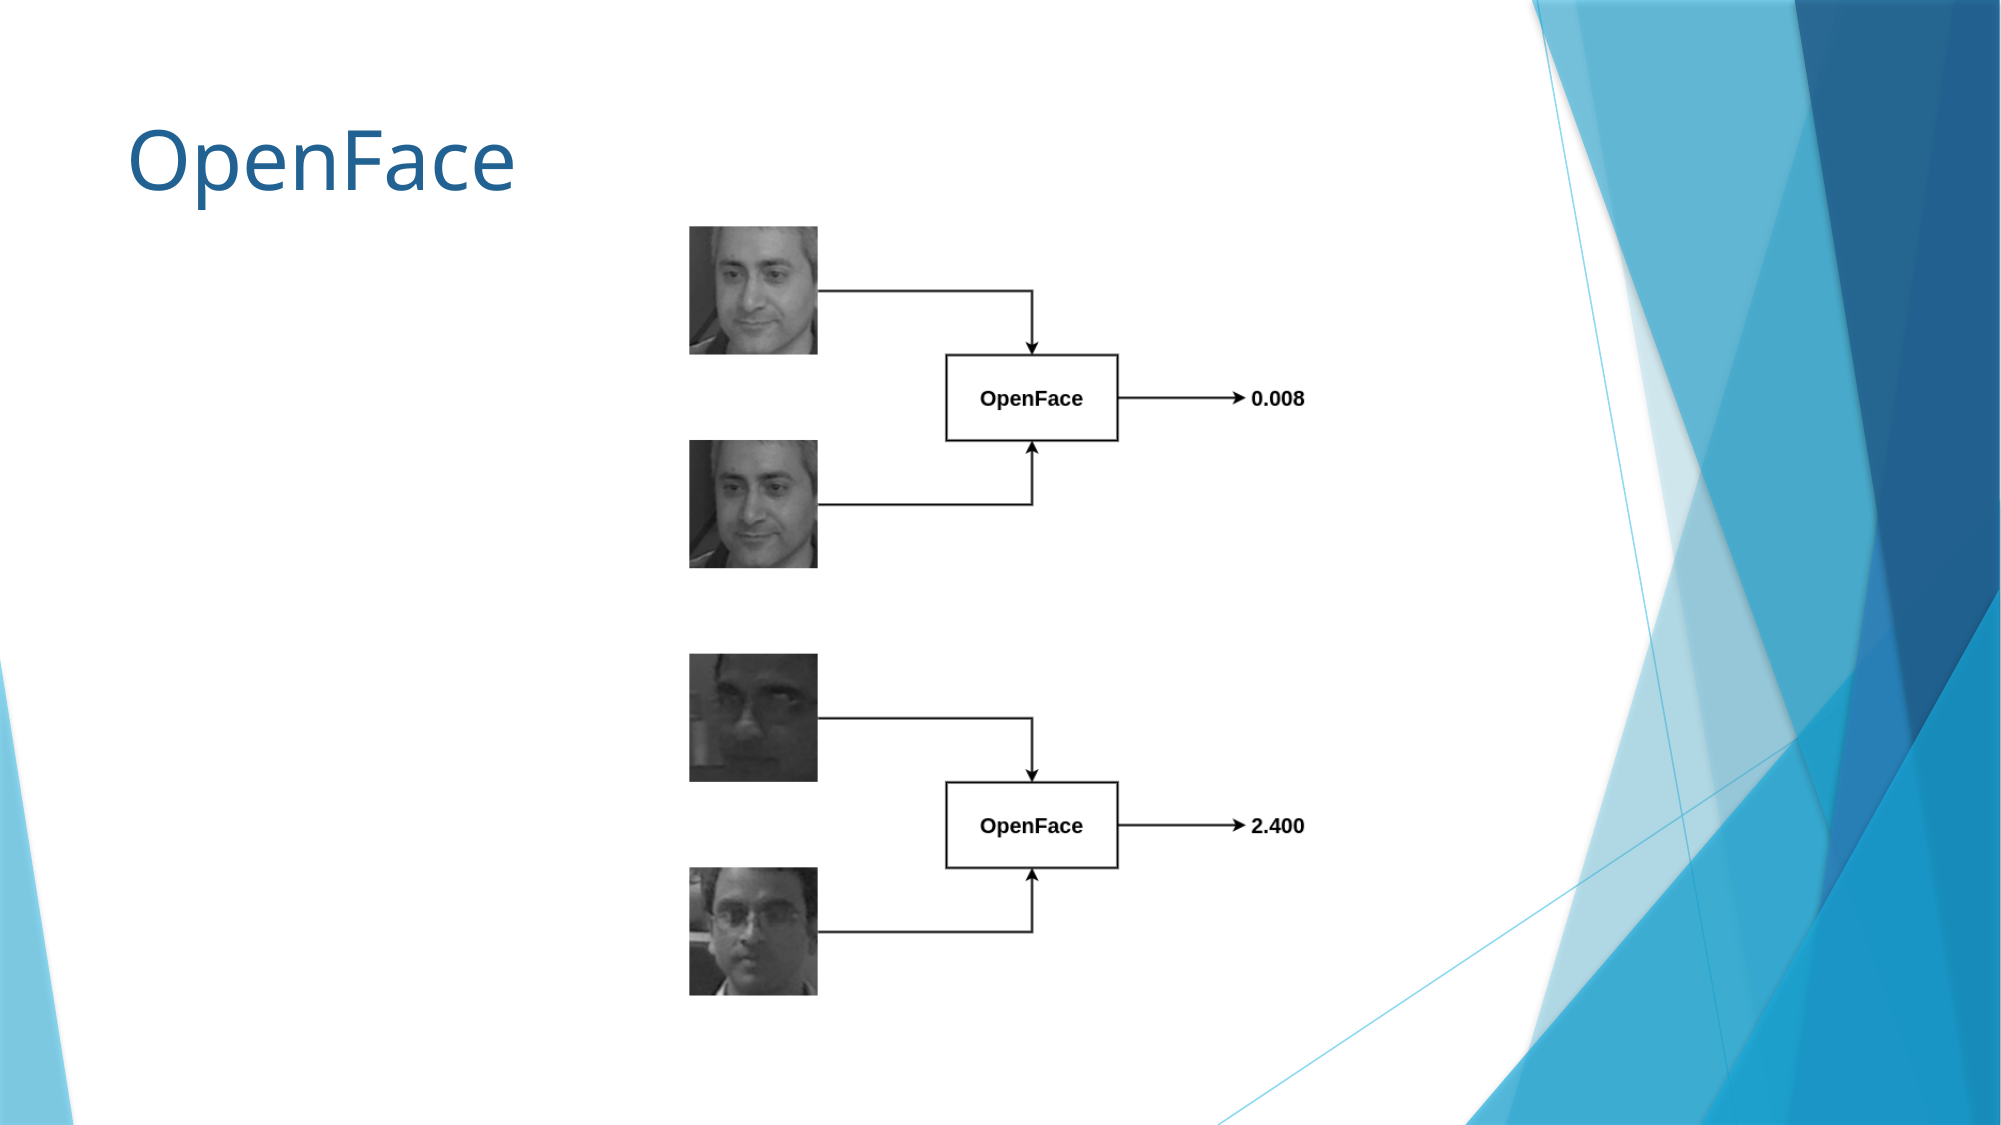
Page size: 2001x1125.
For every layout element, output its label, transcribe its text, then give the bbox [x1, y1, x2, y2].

title OpenFace [111, 99, 1522, 218]
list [668, 205, 1332, 1019]
